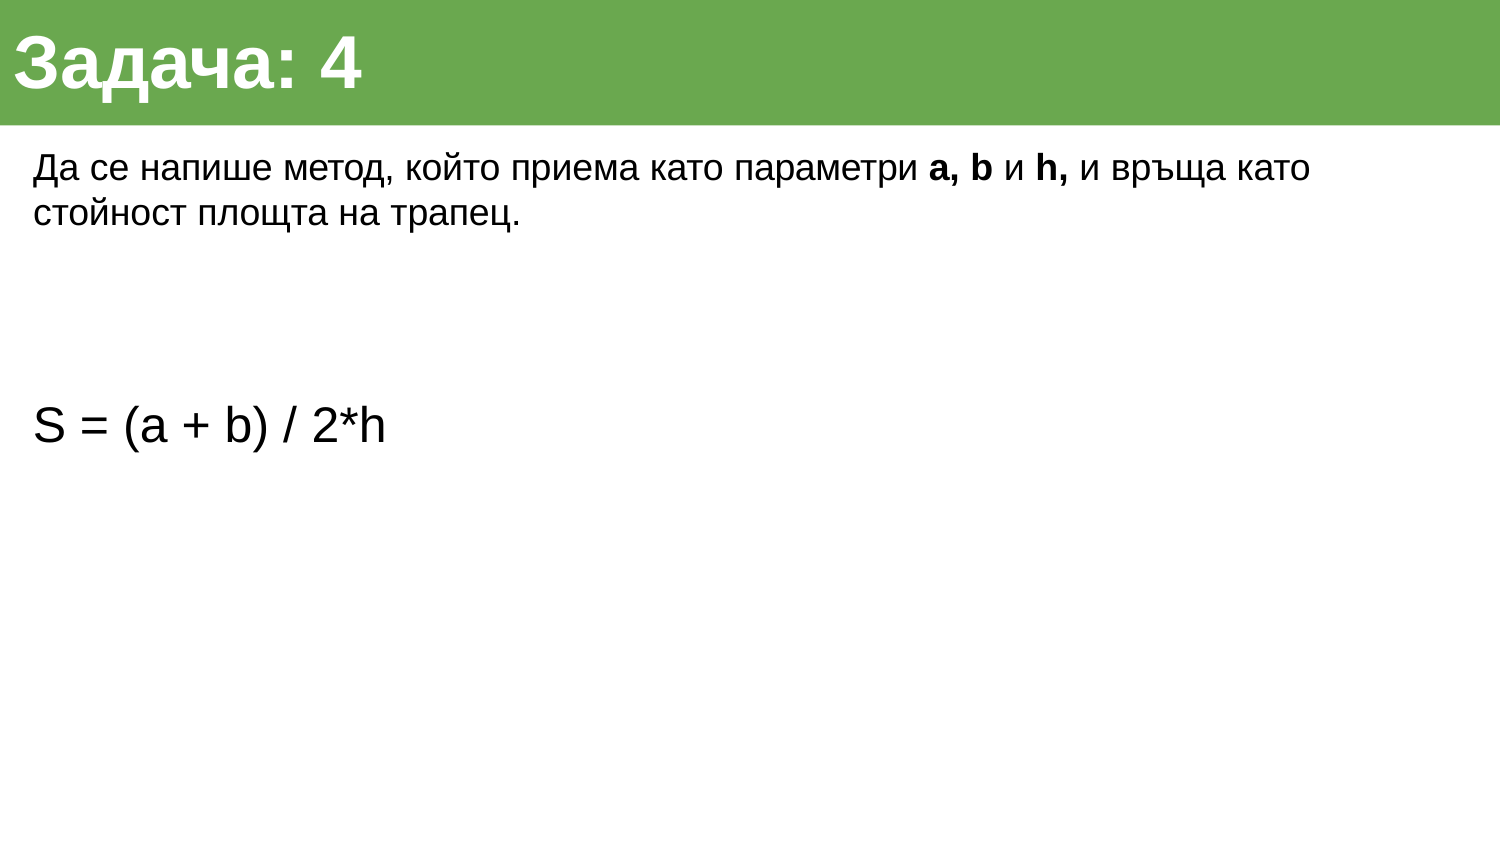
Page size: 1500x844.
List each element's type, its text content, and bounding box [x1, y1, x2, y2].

text_box Да се напише метод, който приема като параметри a, b и h, и връща като стойност площта на трапец. [31, 140, 1316, 234]
text_box S = (a + b) / 2*h [30, 390, 388, 453]
text_box [0, 0, 1500, 126]
title Задача: 4 [11, 11, 366, 155]
